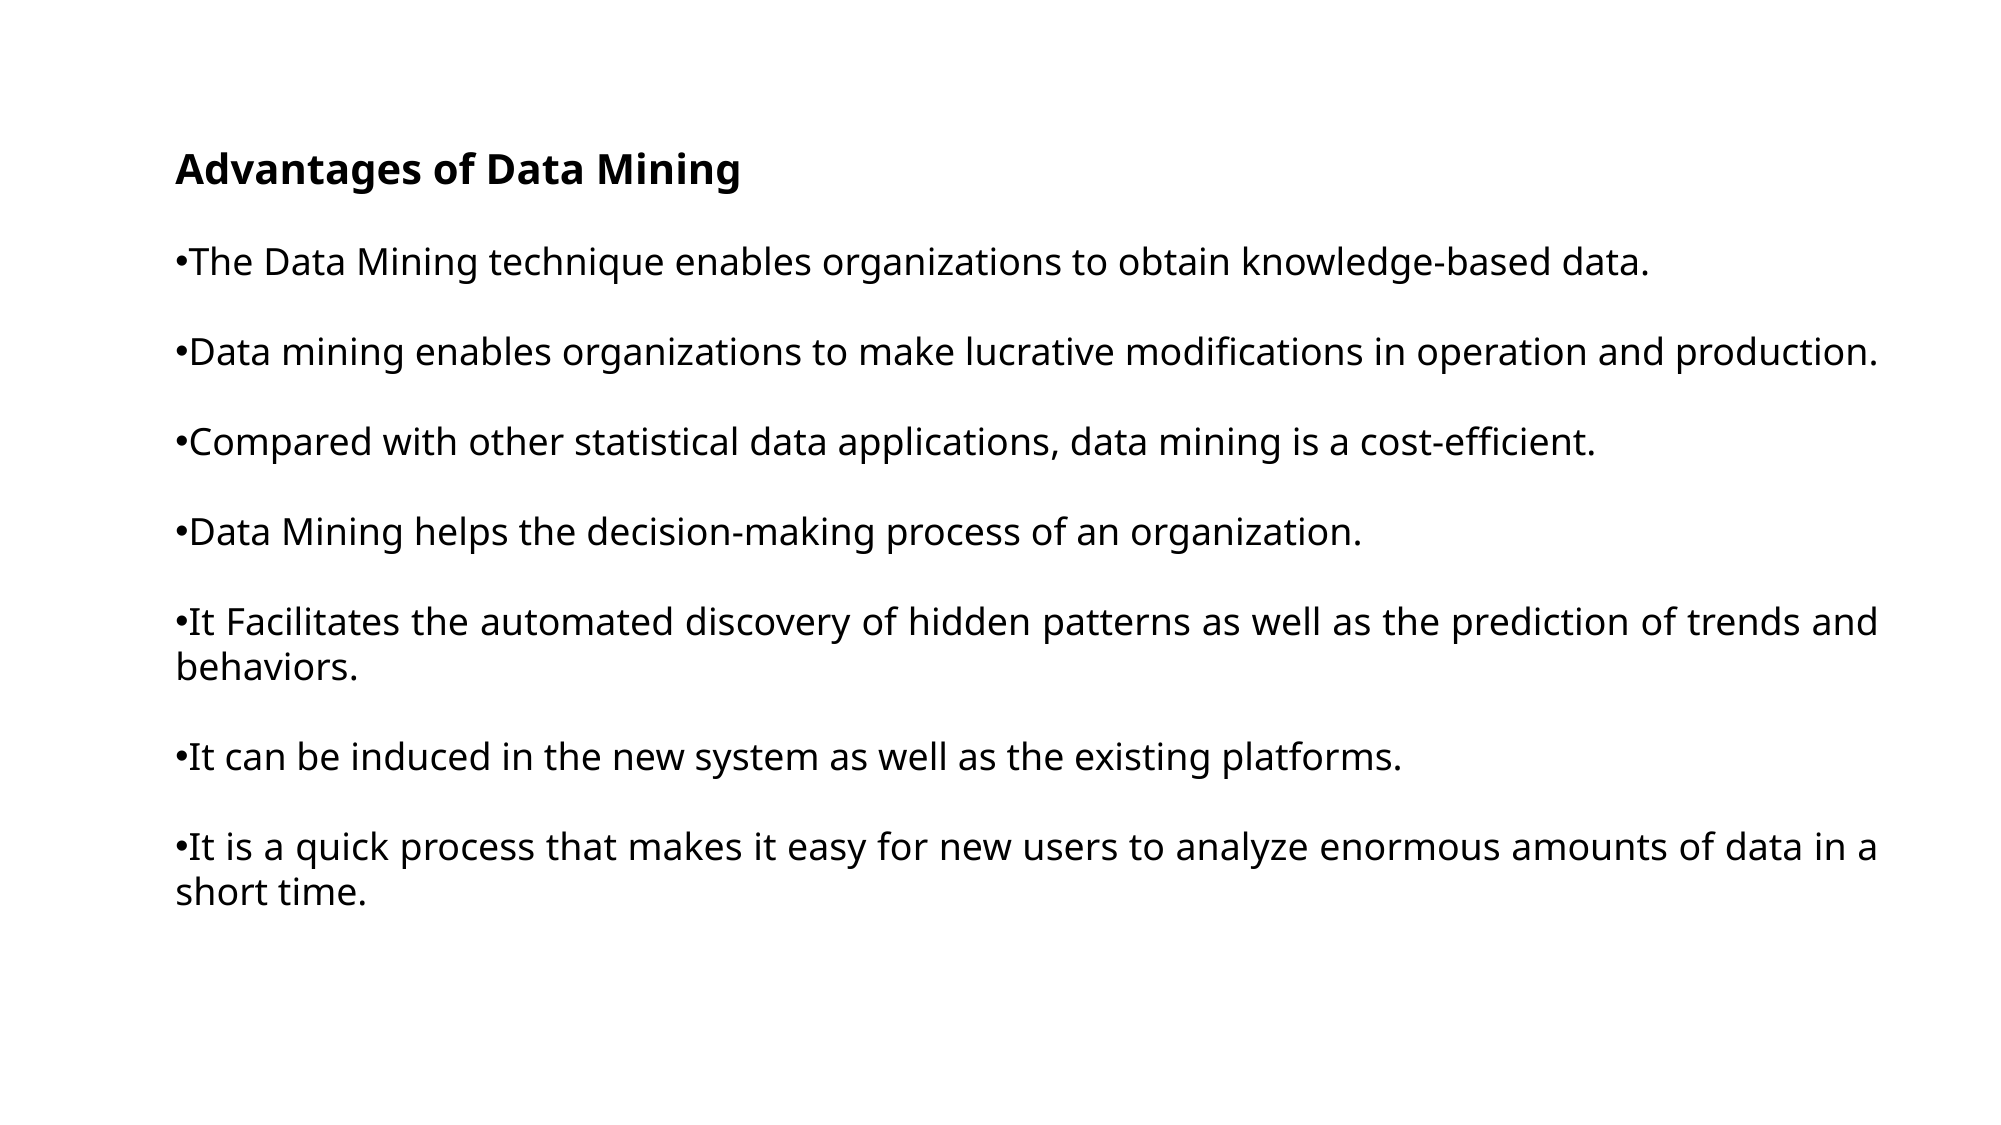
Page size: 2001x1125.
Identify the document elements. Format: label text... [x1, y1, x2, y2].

text_box Advantages of Data Mining The Data Mining technique enables organizations to obtain knowledge-based data. Data mining enables organizations to make lucrative modifications in operation and production. Compared with other statistical data applications, data mining is a cost-efficient. Data Mining helps the decision-making process of an organization. It Facilitates the automated discovery of hidden patterns as well as the prediction of trends and behaviors. It can be induced in the new system as well as the existing platforms. It is a quick process that makes it easy for new users to analyze enormous amounts of data in a short time. [160, 135, 1896, 921]
